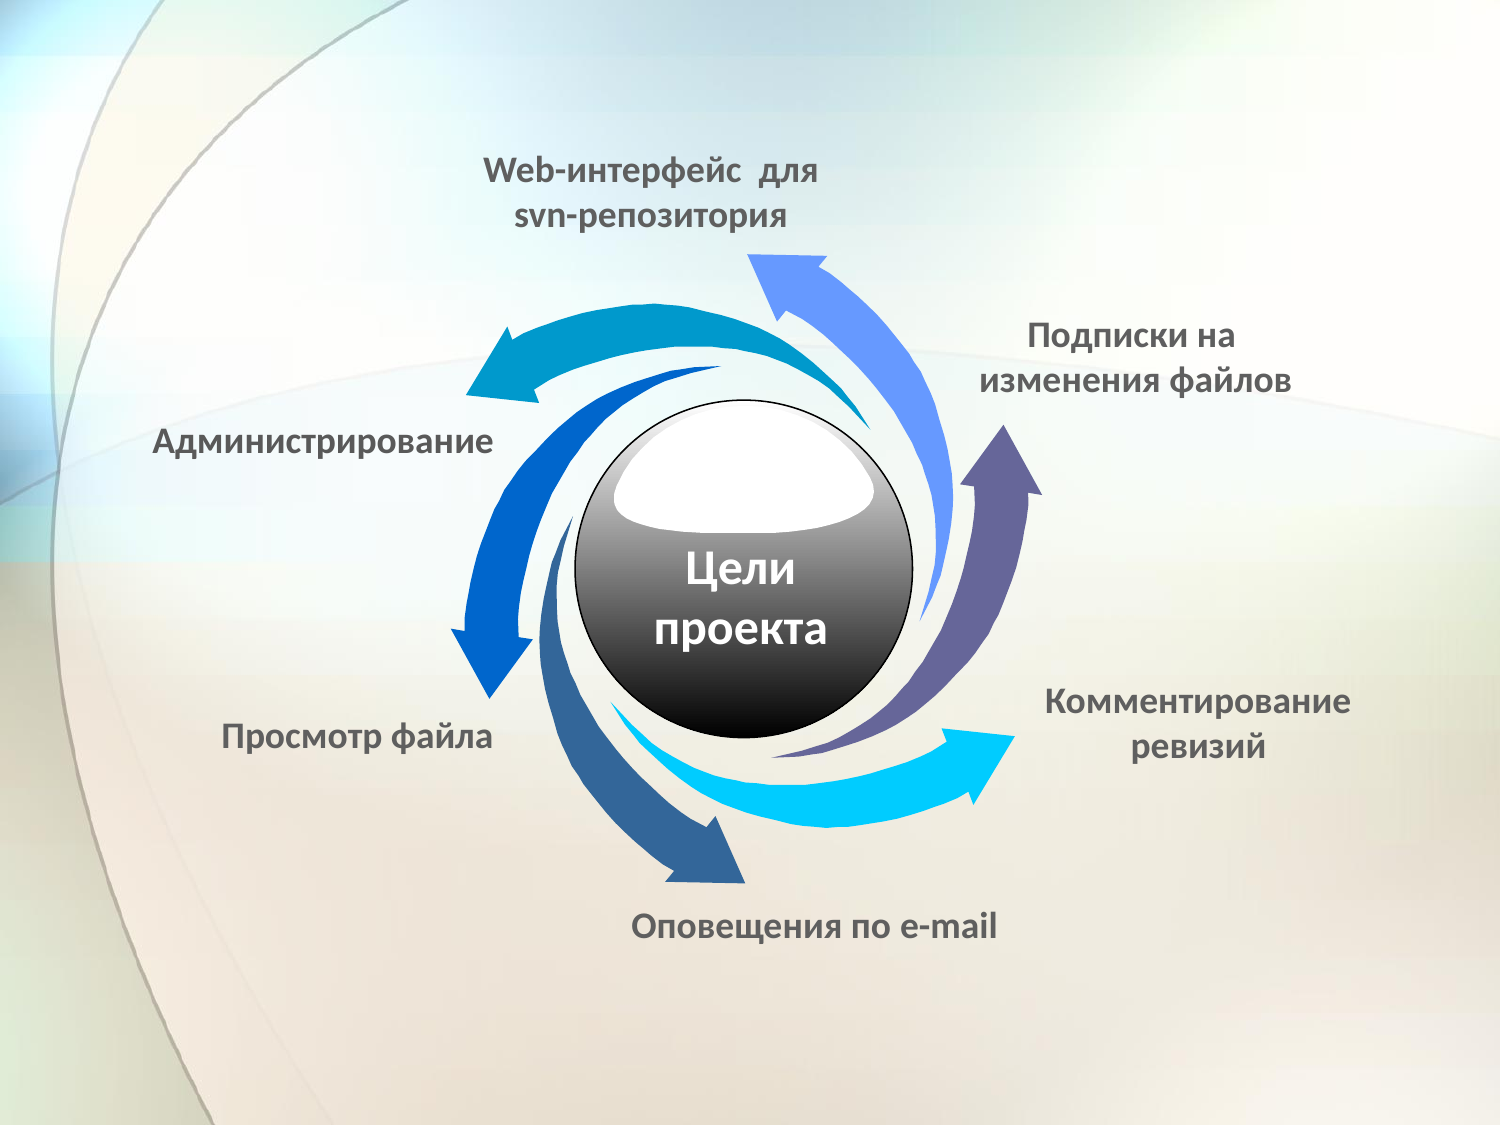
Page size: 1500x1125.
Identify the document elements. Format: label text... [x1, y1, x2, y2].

text_box [771, 747, 842, 758]
text_box [916, 424, 1043, 712]
text_box Просмотр файла [206, 704, 620, 764]
picture [0, 0, 1500, 1125]
text_box Комментирование ревизий [1030, 668, 1367, 774]
text_box [450, 418, 569, 699]
text_box [539, 523, 569, 704]
text_box [643, 728, 1015, 828]
text_box Администрирование [137, 408, 510, 469]
text_box Оповещения по e-mail [616, 893, 1013, 953]
text_box [747, 254, 954, 622]
text_box [570, 754, 746, 884]
text_box Подписки на изменения файлов [962, 302, 1310, 408]
text_box Web-интерфейс для svn-репозитория [468, 137, 834, 242]
text_box [598, 366, 722, 398]
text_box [574, 399, 913, 738]
text_box [465, 303, 849, 403]
